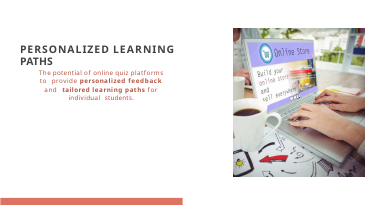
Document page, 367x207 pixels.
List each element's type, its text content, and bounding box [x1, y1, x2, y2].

text_box The potential of online quiz platforms to provide personalized feedback and tailored learning paths for individual students. [33, 78, 169, 102]
text_box [0, 197, 183, 205]
picture [232, 28, 365, 177]
title PERSONALIZED LEARNING PATHS [18, 40, 205, 78]
